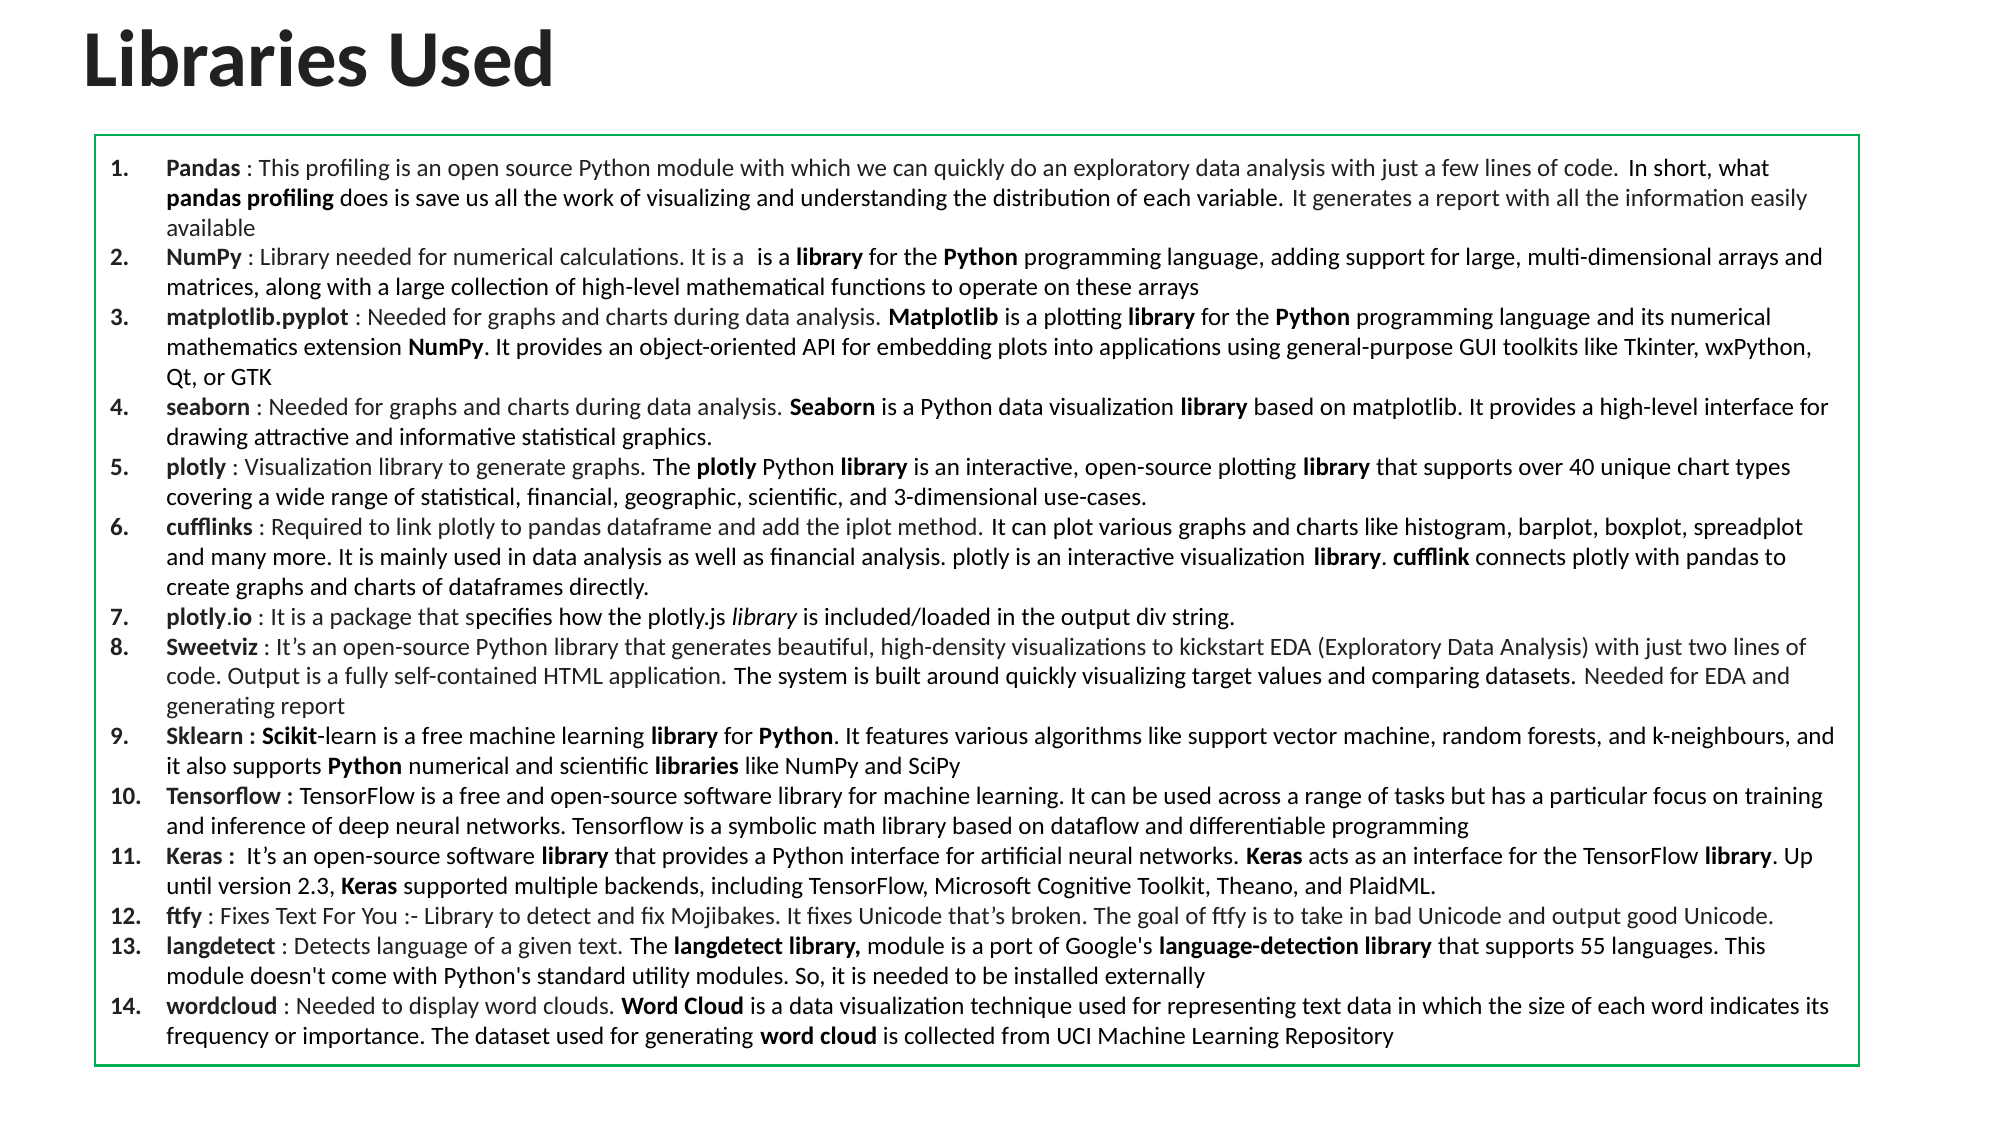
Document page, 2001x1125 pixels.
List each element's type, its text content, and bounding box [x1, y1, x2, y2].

text_box Pandas : This profiling is an open source Python module with which we can quickly do an exploratory data analysis with just a few lines of code. In short, what pandas profiling does is save us all the work of visualizing and understanding the distribution of each variable. It generates a report with all the information easily available NumPy : Library needed for numerical calculations. It is a is a library for the Python programming language, adding support for large, multi-dimensional arrays and matrices, along with a large collection of high-level mathematical functions to operate on these arrays matplotlib.pyplot : Needed for graphs and charts during data analysis. Matplotlib is a plotting library for the Python programming language and its numerical mathematics extension NumPy. It provides an object-oriented API for embedding plots into applications using general-purpose GUI toolkits like Tkinter, wxPython, Qt, or GTK seaborn : Needed for graphs and charts during data analysis. Seaborn is a Python data visualization library based on matplotlib. It provides a high-level interface for drawing attractive and informative statistical graphics. plotly : Visualization library to generate graphs. The plotly Python library is an interactive, open-source plotting library that supports over 40 unique chart types covering a wide range of statistical, financial, geographic, scientific, and 3-dimensional use-cases. cufflinks : Required to link plotly to pandas dataframe and add the iplot method. It can plot various graphs and charts like histogram, barplot, boxplot, spreadplot and many more. It is mainly used in data analysis as well as financial analysis. plotly is an interactive visualization library. cufflink connects plotly with pandas to create graphs and charts of dataframes directly. plotly.io : It is a package that specifies how the plotly.js library is included/loaded in the output div string. Sweetviz : It’s an open-source Python library that generates beautiful, high-density visualizations to kickstart EDA (Exploratory Data Analysis) with just two lines of code. Output is a fully self-contained HTML application. The system is built around quickly visualizing target values and comparing datasets. Needed for EDA and generating report Sklearn : Scikit-learn is a free machine learning library for Python. It features various algorithms like support vector machine, random forests, and k-neighbours, and it also supports Python numerical and scientific libraries like NumPy and SciPy Tensorflow : TensorFlow is a free and open-source software library for machine learning. It can be used across a range of tasks but has a particular focus on training and inference of deep neural networks. Tensorflow is a symbolic math library based on dataflow and differentiable programming Keras : It’s an open-source software library that provides a Python interface for artificial neural networks. Keras acts as an interface for the TensorFlow library. Up until version 2.3, Keras supported multiple backends, including TensorFlow, Microsoft Cognitive Toolkit, Theano, and PlaidML. ftfy : Fixes Text For You :- Library to detect and fix Mojibakes. It fixes Unicode that’s broken. The goal of ftfy is to take in bad Unicode and output good Unicode. langdetect : Detects language of a given text. The langdetect library, module is a port of Google's language-detection library that supports 55 languages. This module doesn't come with Python's standard utility modules. So, it is needed to be installed externally wordcloud : Needed to display word clouds. Word Cloud is a data visualization technique used for representing text data in which the size of each word indicates its frequency or importance. The dataset used for generating word cloud is collected from UCI Machine Learning Repository [94, 134, 1860, 1067]
title Libraries Used [68, 9, 1794, 112]
